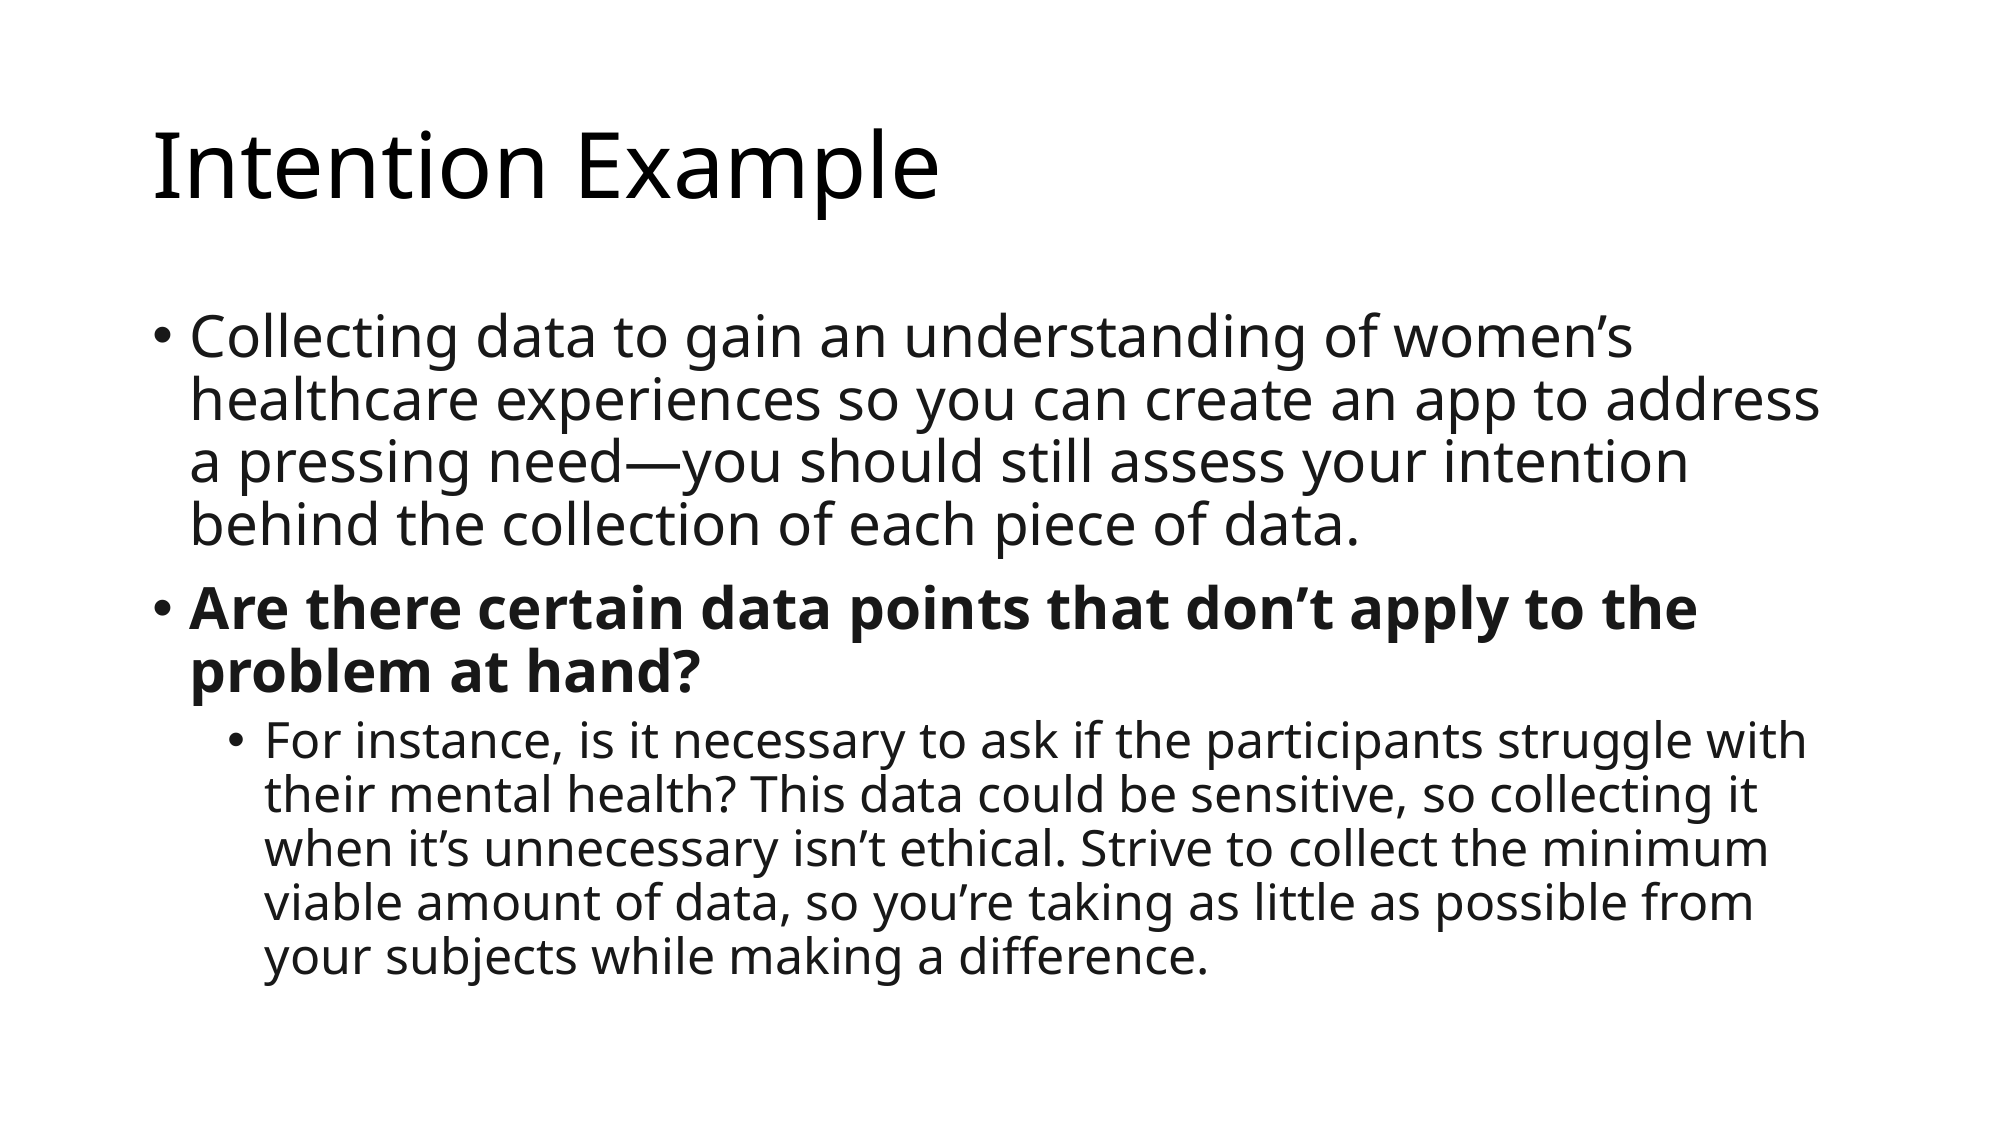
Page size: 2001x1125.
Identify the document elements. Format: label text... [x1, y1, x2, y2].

title Intention Example [137, 59, 1863, 278]
list Collecting data to gain an understanding of women’s healthcare experiences so you can create an app to address a pressing need—you should still assess your intention behind the collection of each piece of data. Are there certain data points that don’t apply to the problem at hand? For instance, is it necessary to ask if the participants struggle with their mental health? This data could be sensitive, so collecting it when it’s unnecessary isn’t ethical. Strive to collect the minimum viable amount of data, so you’re taking as little as possible from your subjects while making a difference. [137, 299, 1863, 1014]
